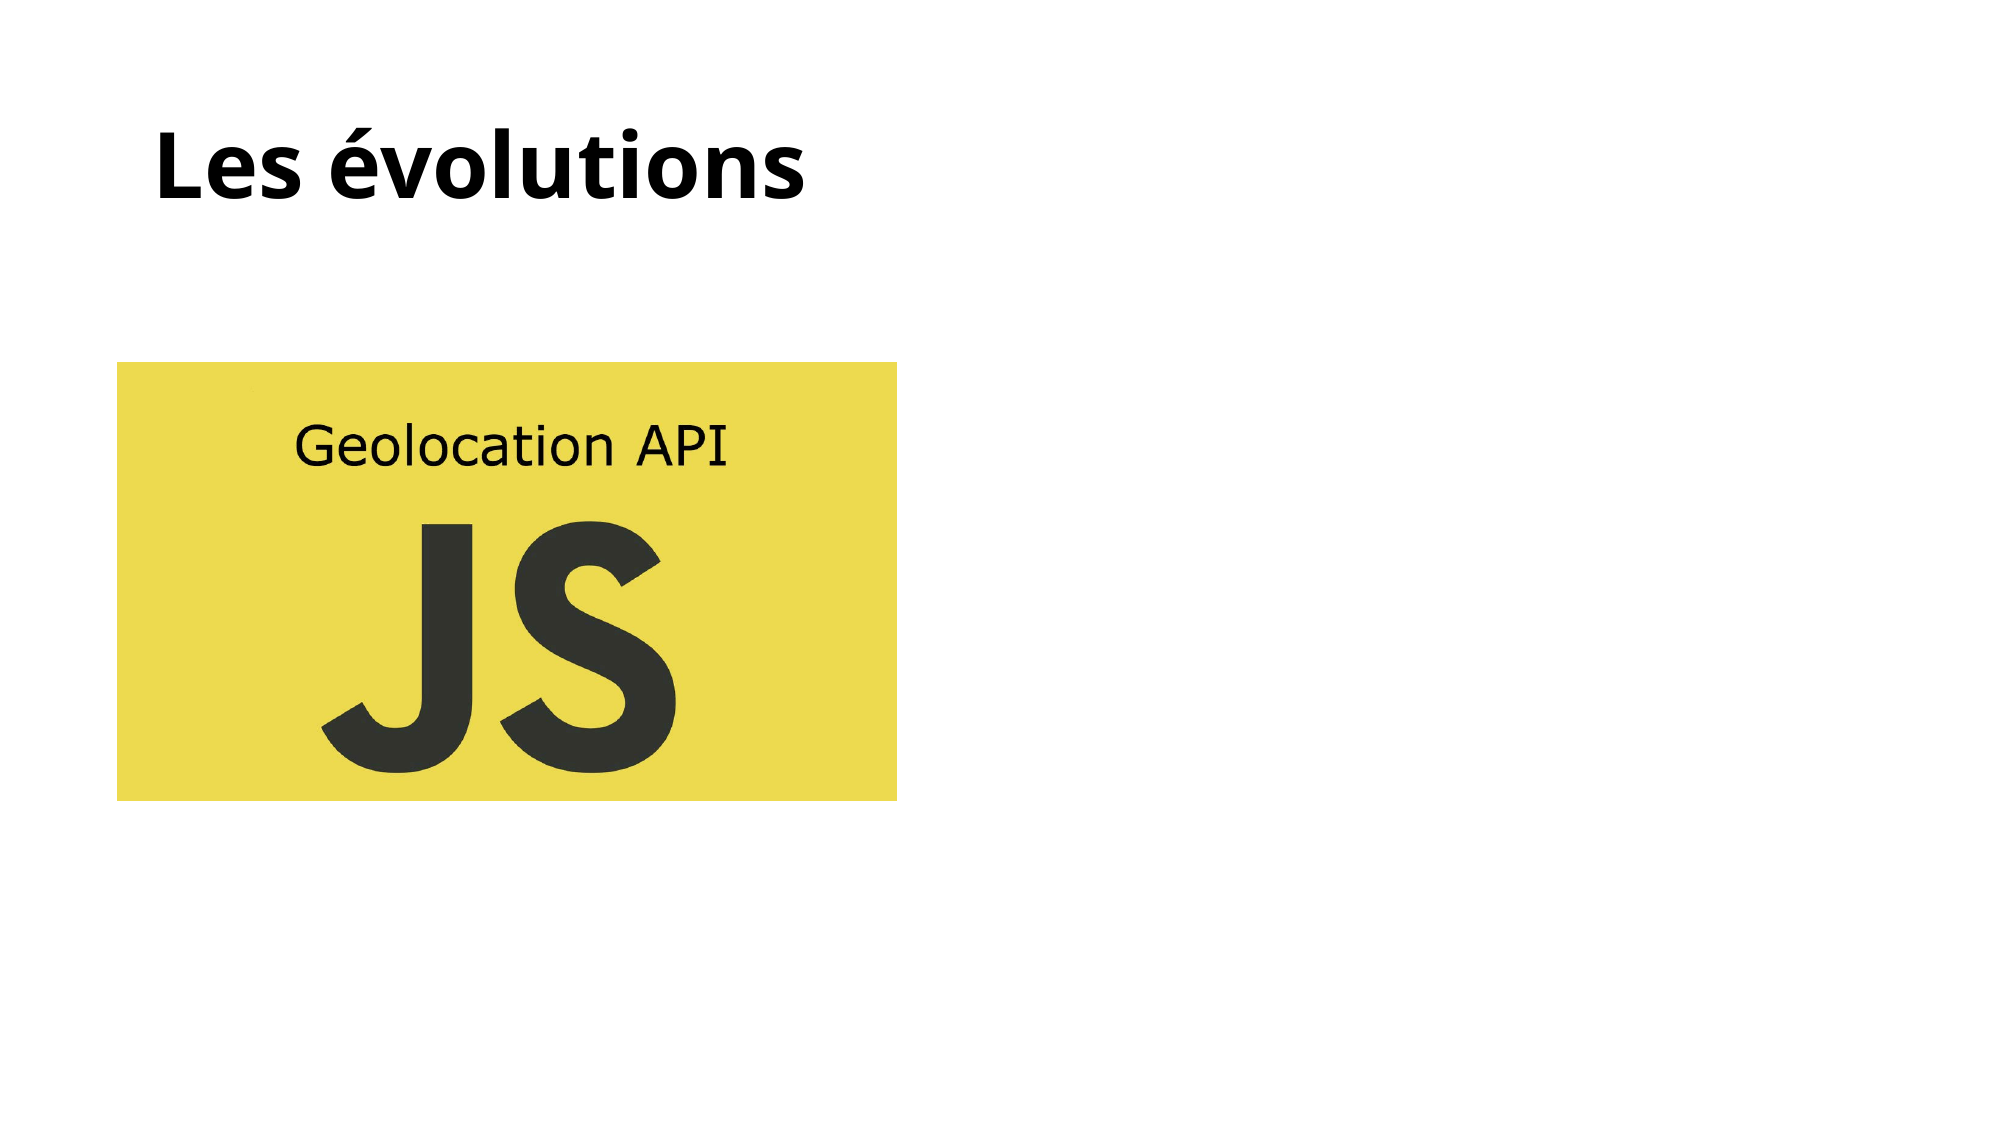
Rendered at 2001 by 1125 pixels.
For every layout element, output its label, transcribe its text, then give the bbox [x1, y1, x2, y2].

picture [117, 362, 897, 801]
title Les évolutions [137, 59, 1863, 278]
